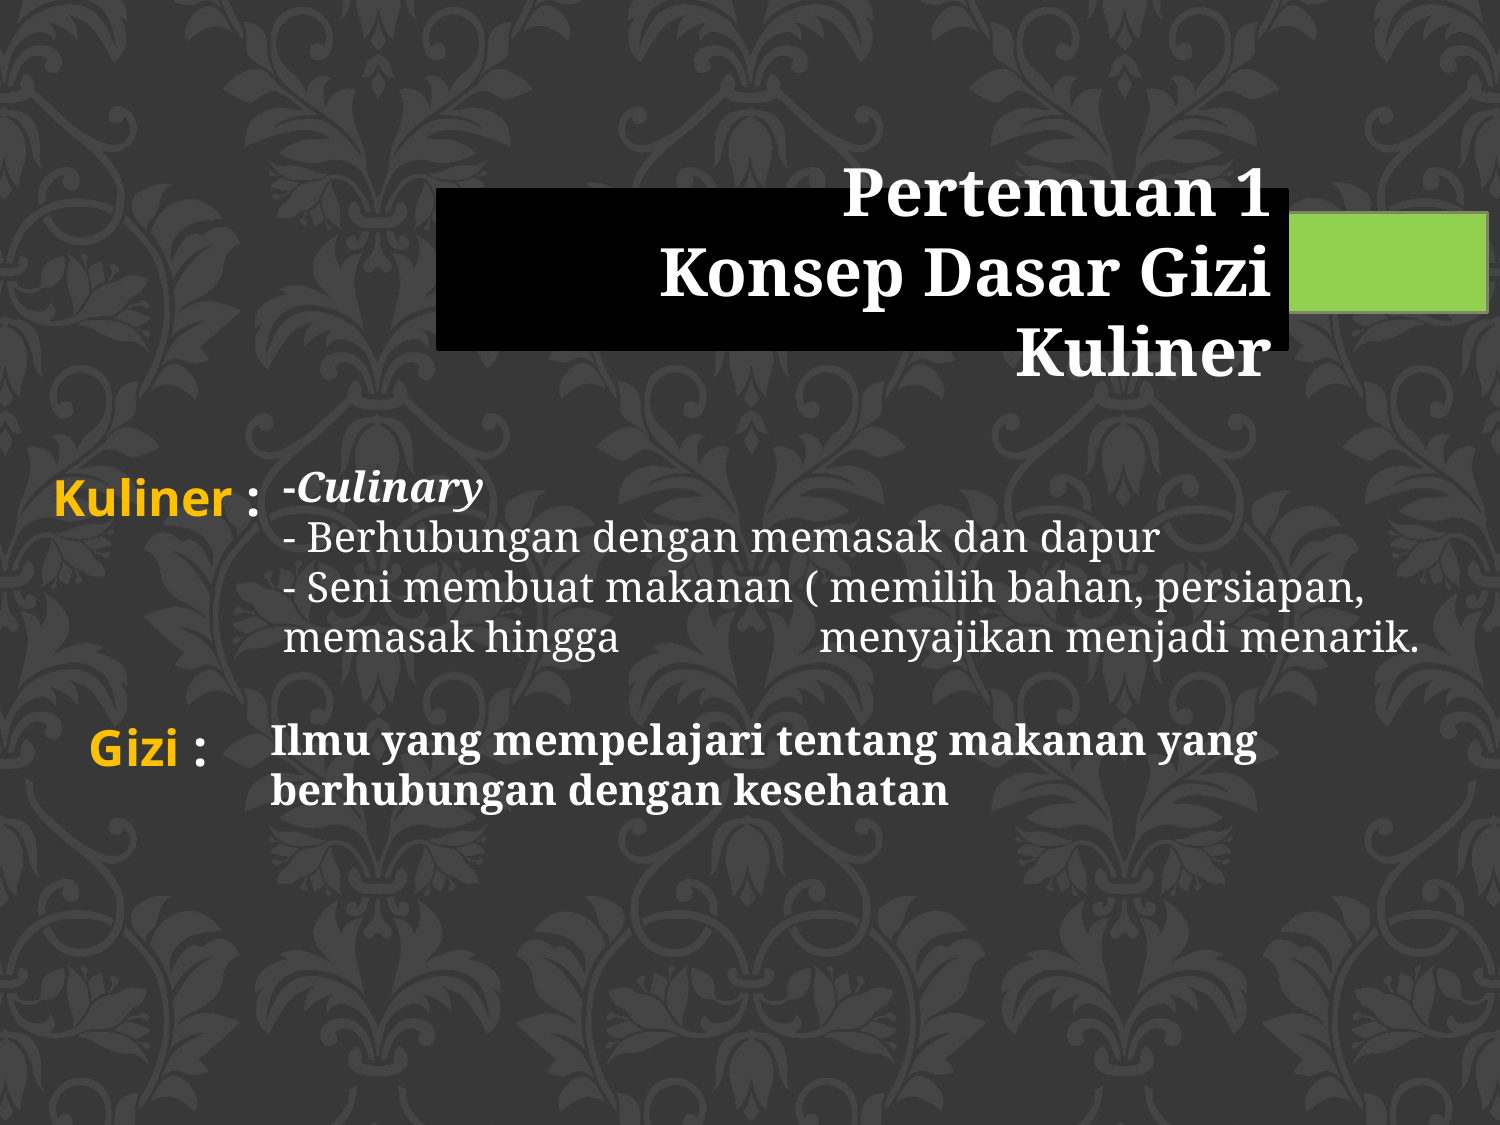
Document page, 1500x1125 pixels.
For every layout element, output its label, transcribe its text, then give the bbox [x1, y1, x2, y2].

text_box Gizi : [74, 709, 255, 785]
text_box -Culinary - Berhubungan dengan memasak dan dapur - Seni membuat makanan ( memilih bahan, persiapan, memasak hingga menyajikan menjadi menarik. [268, 453, 1488, 668]
text_box Pertemuan 1 Konsep Dasar Gizi Kuliner [436, 188, 1289, 351]
text_box Kuliner : [37, 459, 268, 535]
text_box Ilmu yang mempelajari tentang makanan yang berhubungan dengan kesehatan [255, 706, 1475, 822]
text_box [1289, 211, 1489, 314]
